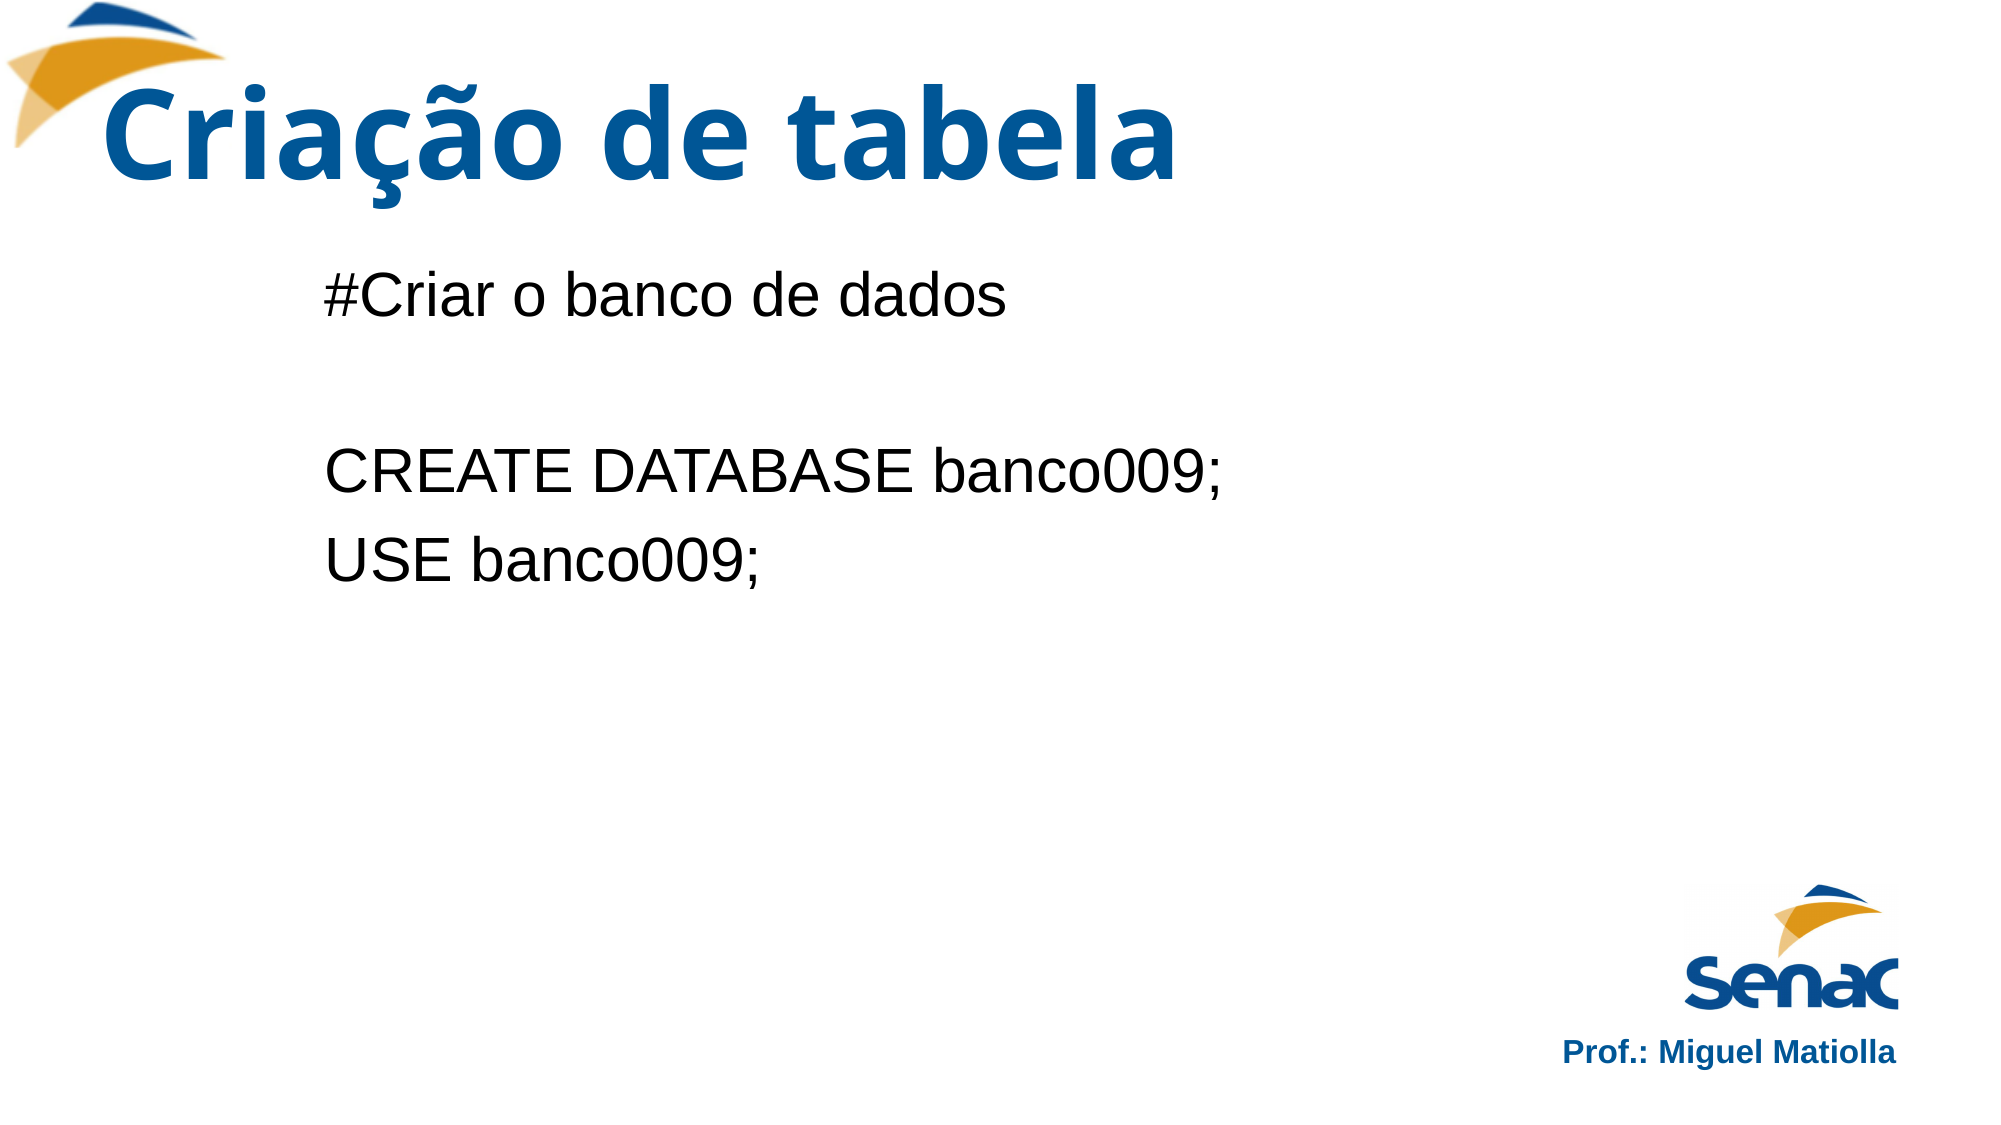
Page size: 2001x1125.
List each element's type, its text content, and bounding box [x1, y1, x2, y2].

list #Criar o banco de dados CREATE DATABASE banco009; USE banco009; [324, 262, 1675, 1012]
title Criação de tabela [99, 44, 1900, 233]
picture [0, 0, 232, 150]
